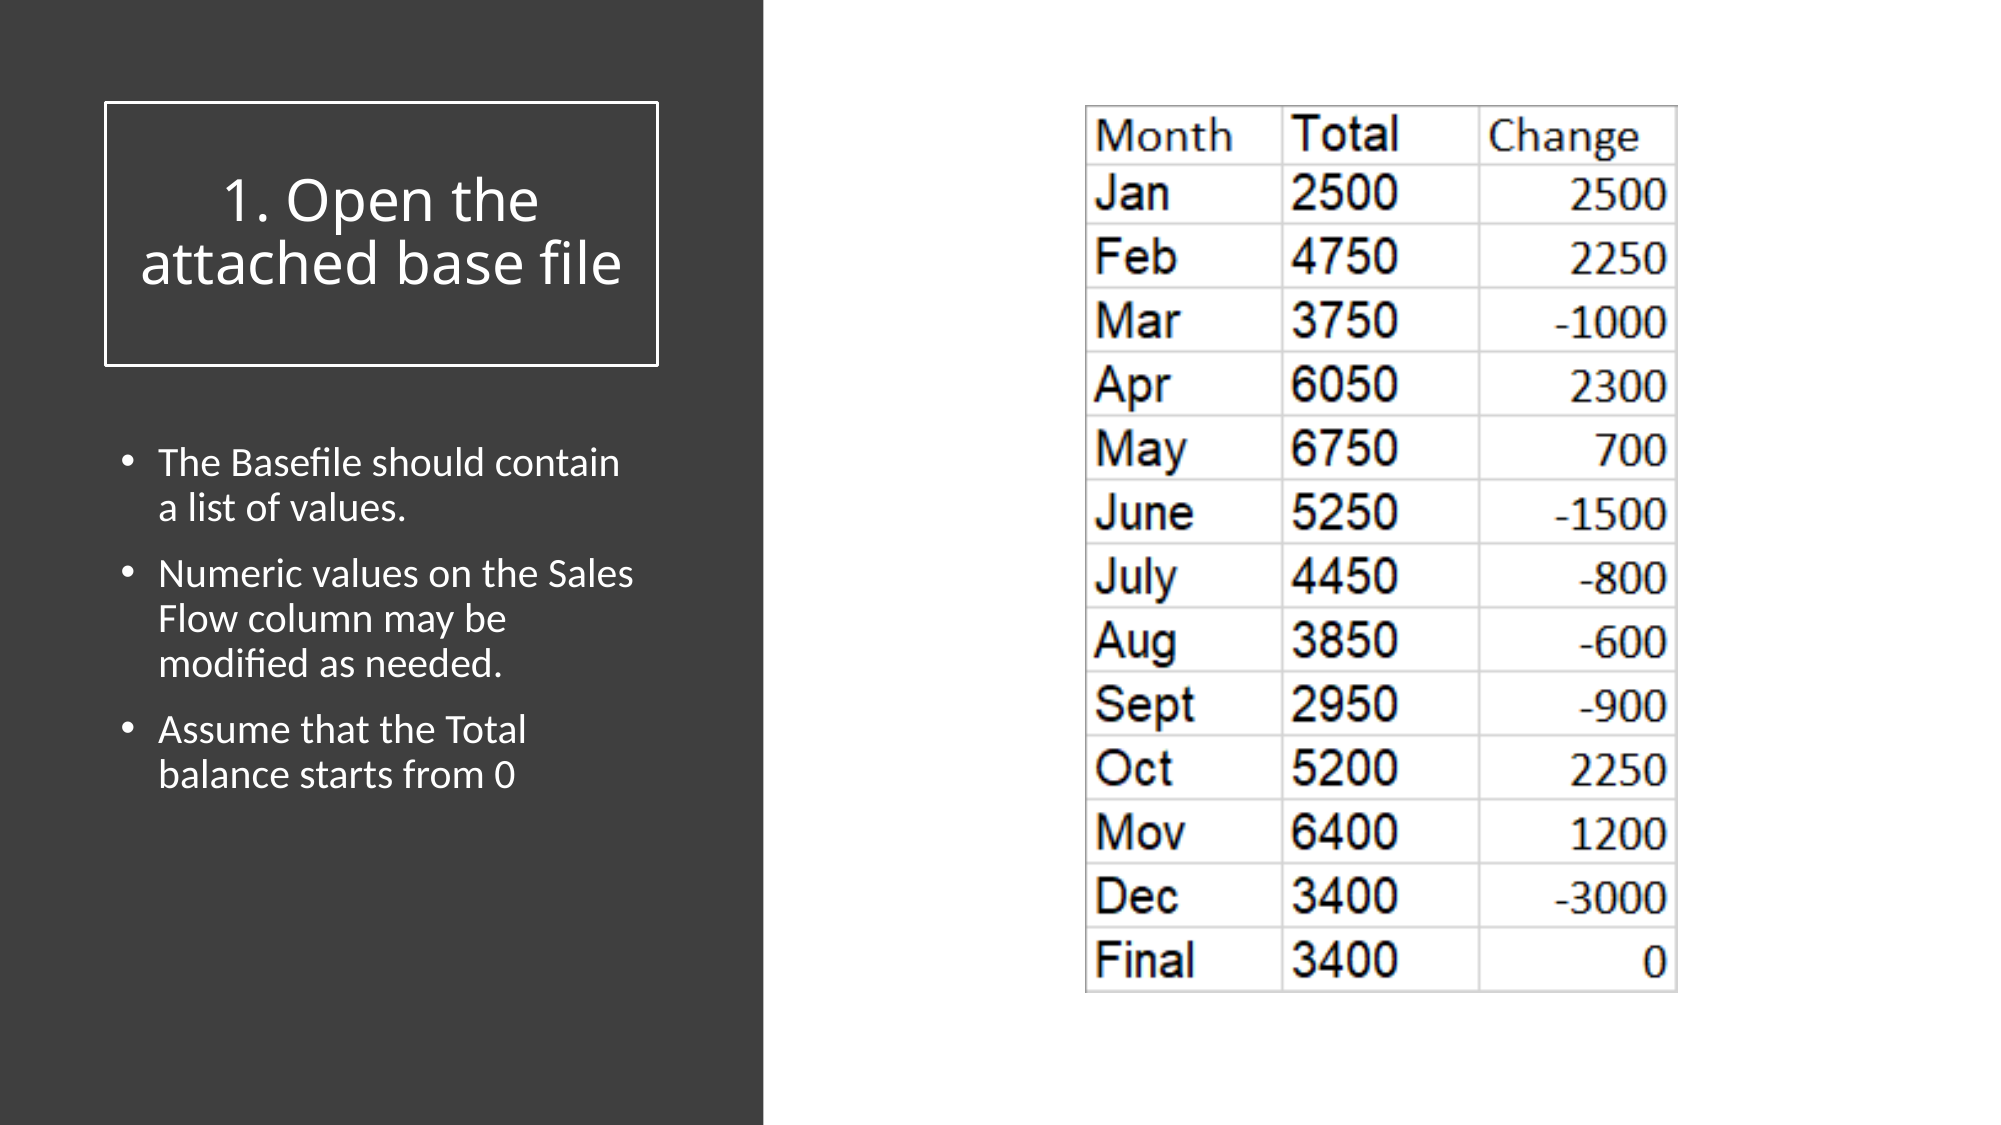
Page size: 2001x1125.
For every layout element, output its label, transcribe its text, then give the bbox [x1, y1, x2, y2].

list The Basefile should contain a list of values. Numeric values on the Sales Flow column may be modified as needed. Assume that the Total balance starts from 0 [105, 432, 658, 994]
title 1. Open the attached base file [105, 102, 658, 366]
picture [1085, 105, 1678, 993]
text_box [0, 0, 764, 1125]
